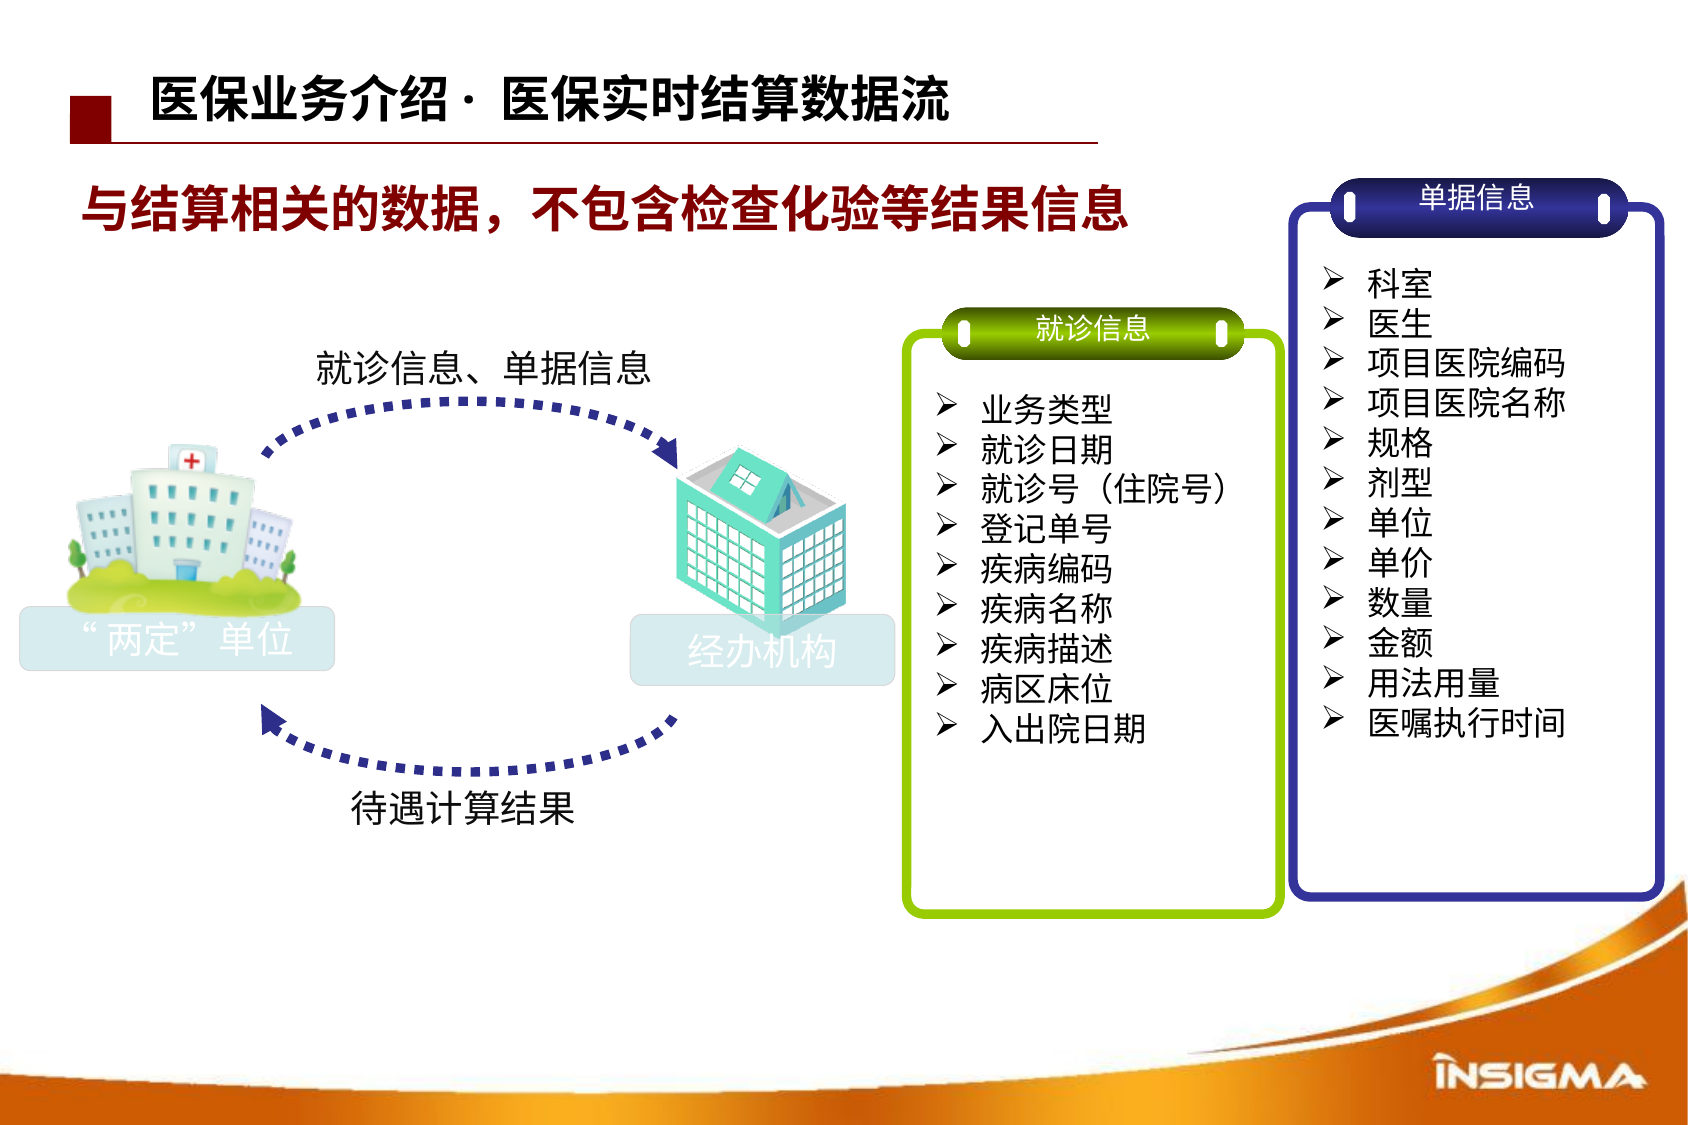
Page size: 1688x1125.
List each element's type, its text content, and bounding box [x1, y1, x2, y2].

text_box 就诊信息、单据信息 [300, 337, 668, 398]
text_box 经办机构 [628, 612, 897, 688]
text_box 待遇计算结果 [335, 777, 591, 838]
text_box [1292, 171, 1661, 898]
text_box 与结算相关的数据，不包含检查化验等结果信息 [51, 177, 1146, 254]
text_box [906, 302, 1281, 915]
text_box [258, 703, 677, 773]
text_box [68, 94, 113, 143]
picture [0, 0, 1688, 1125]
text_box 医保业务介绍· 医保实时结算数据流 [134, 60, 966, 136]
text_box [277, 400, 671, 470]
